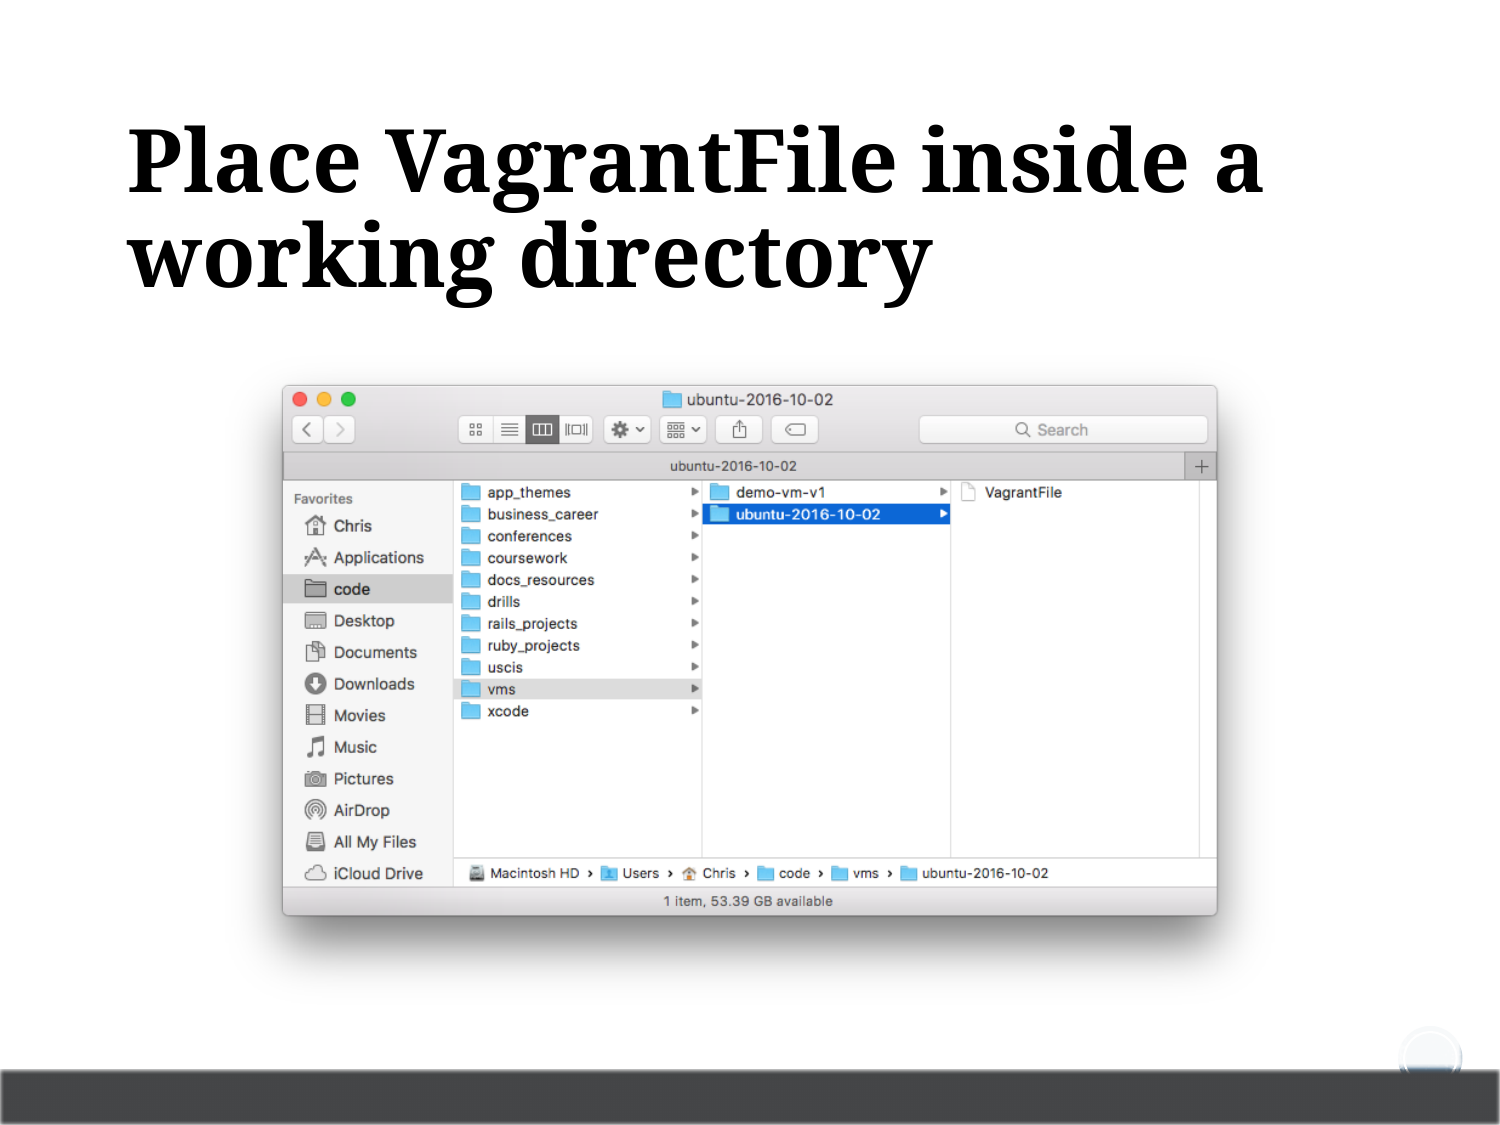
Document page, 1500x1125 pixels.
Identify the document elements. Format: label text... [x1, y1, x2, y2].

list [217, 350, 1284, 1010]
title Place VagrantFile inside a working directory [112, 79, 1388, 344]
